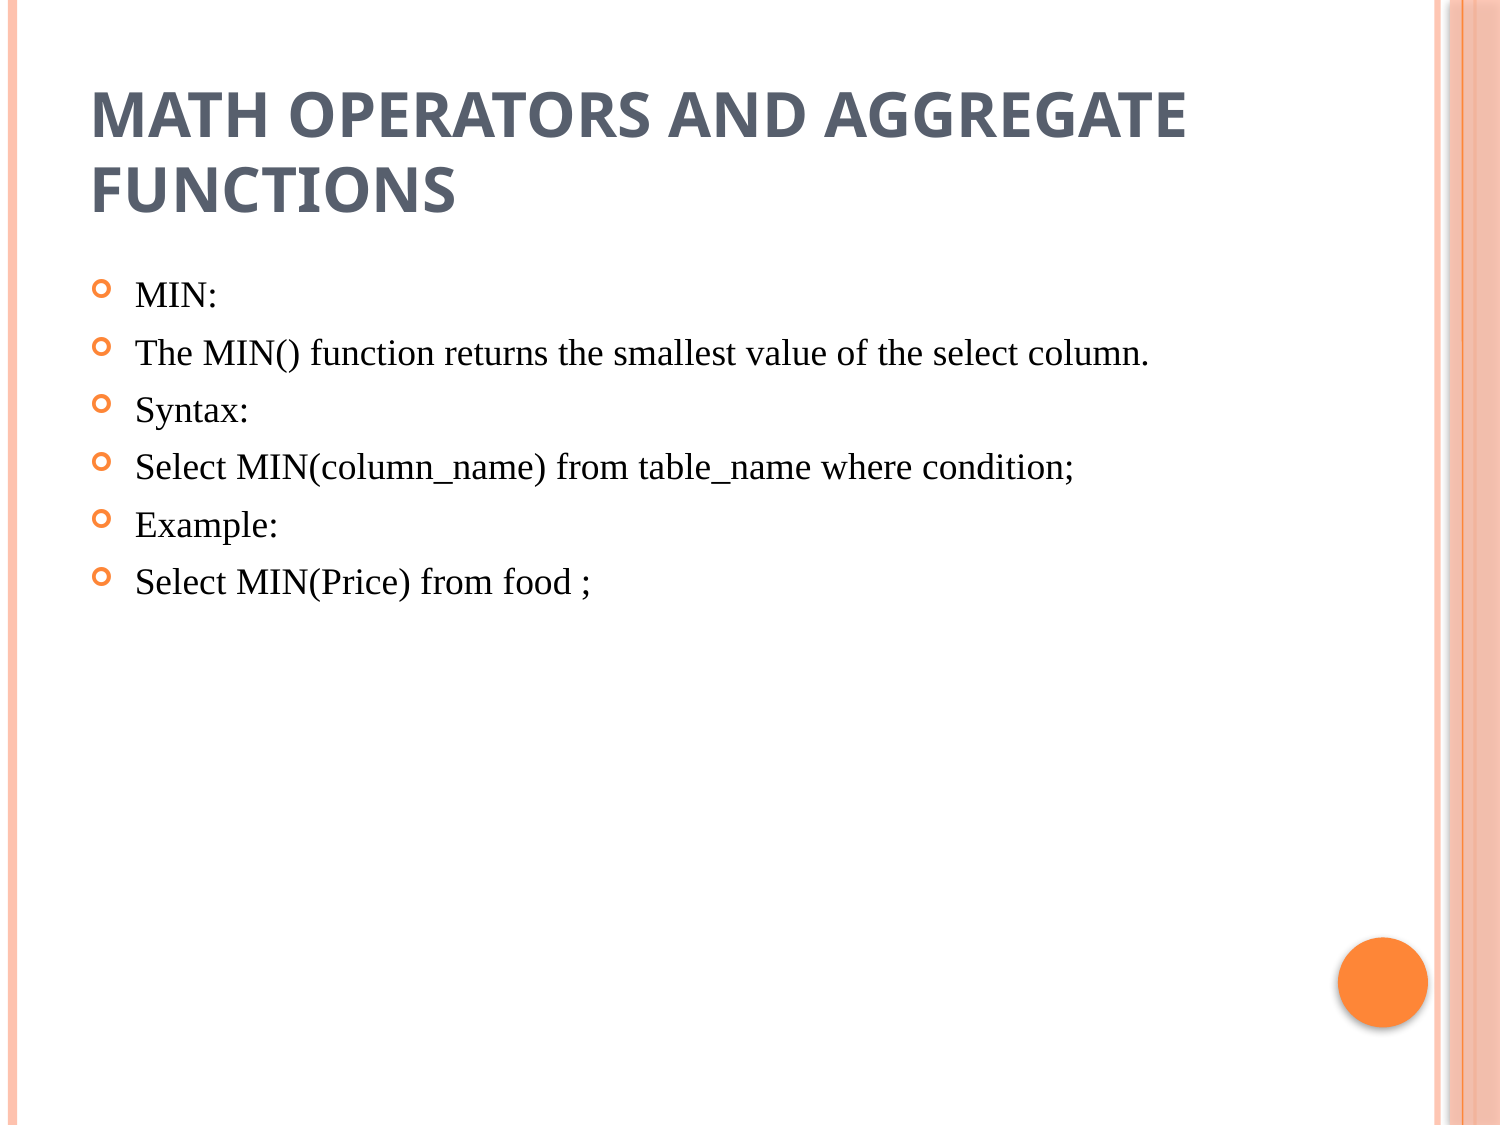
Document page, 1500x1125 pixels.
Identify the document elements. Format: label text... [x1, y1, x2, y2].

list MIN: The MIN() function returns the smallest value of the select column. Syntax: Select MIN(column_name) from table_name where condition; Example: Select MIN(Price) from food ; [75, 262, 1300, 1062]
title Math operators and aggregate functions [75, 45, 1300, 233]
